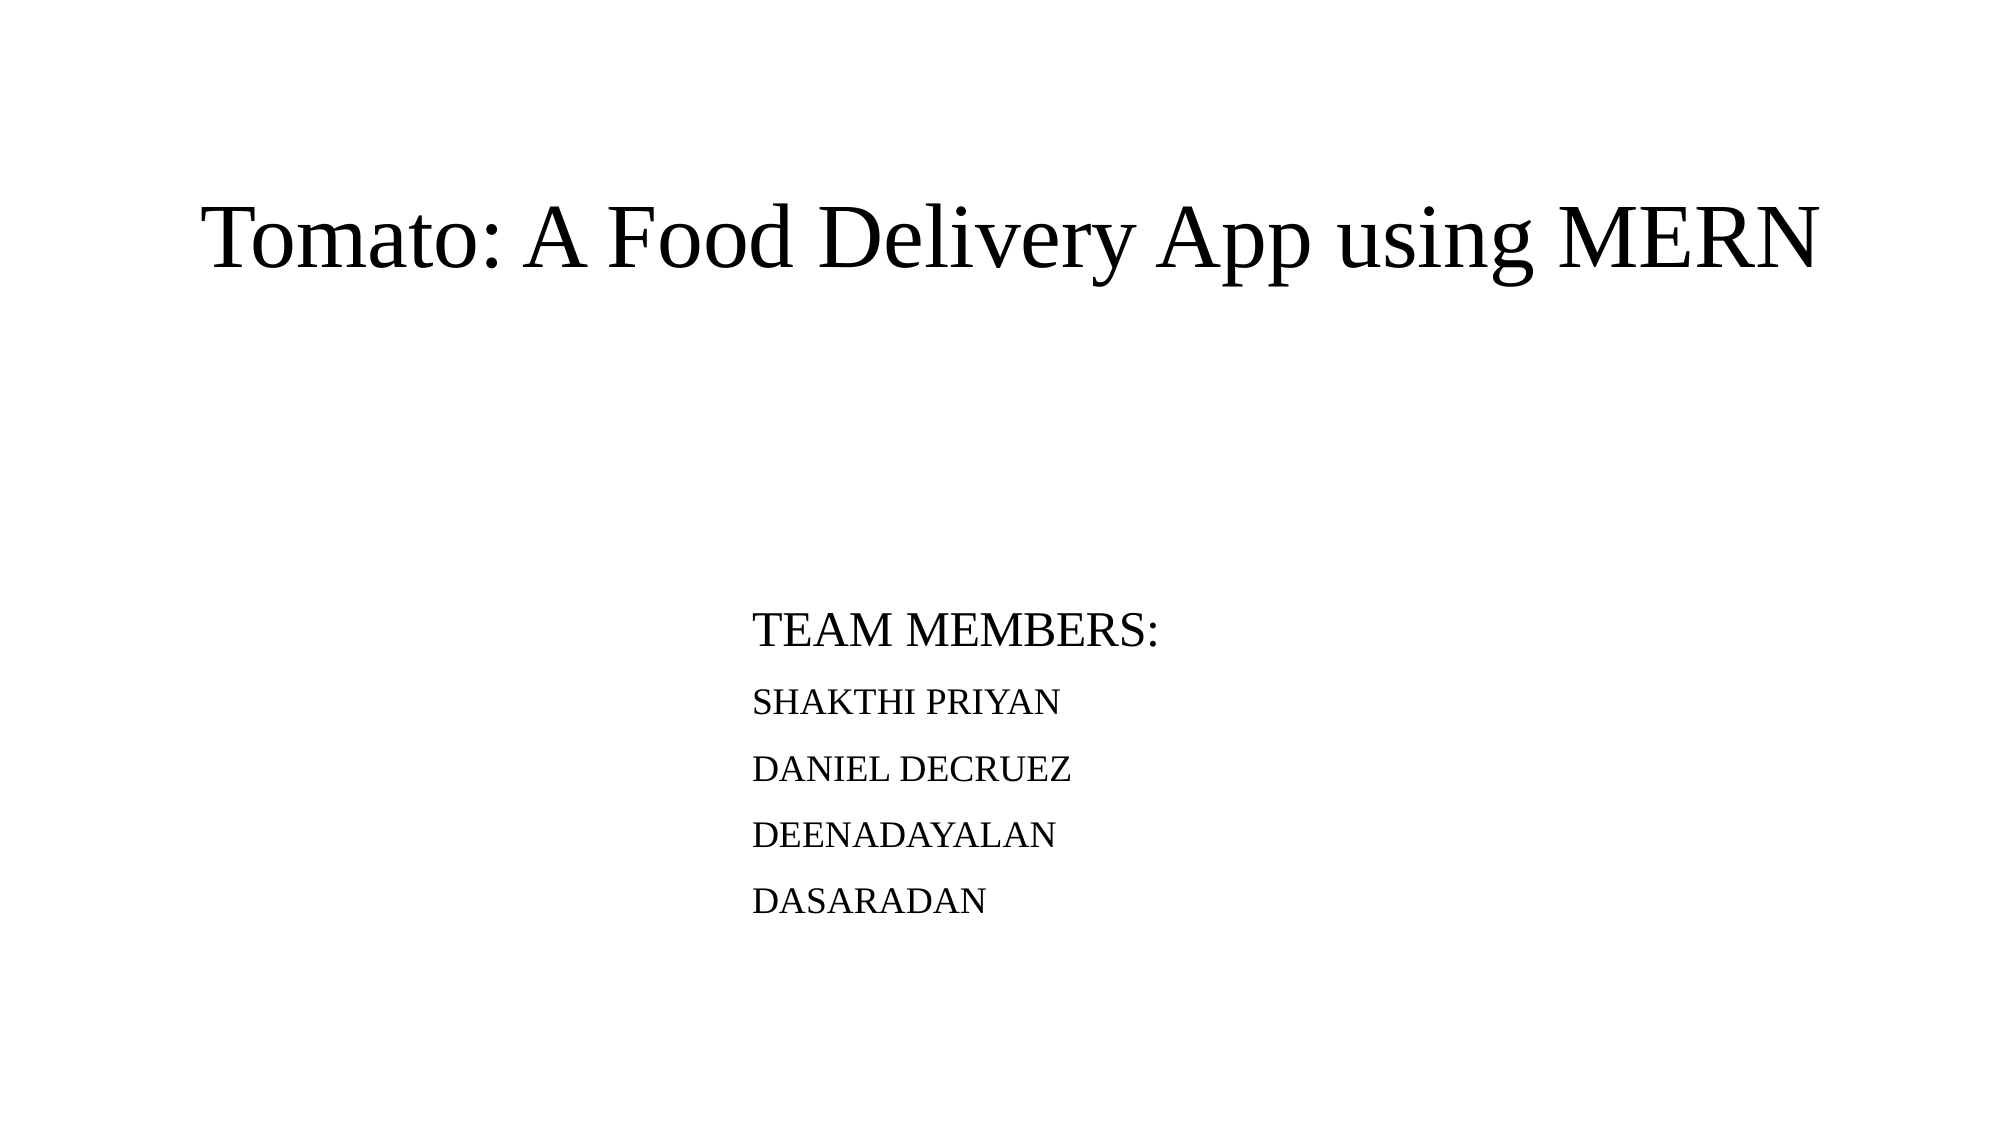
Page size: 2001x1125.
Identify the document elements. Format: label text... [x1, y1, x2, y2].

title Tomato: A Food Delivery App using MERN [167, 127, 1855, 330]
text_box TEAM MEMBERS: SHAKTHI PRIYAN DANIEL DECRUEZ DEENADAYALAN DASARADAN [749, 574, 1569, 1003]
